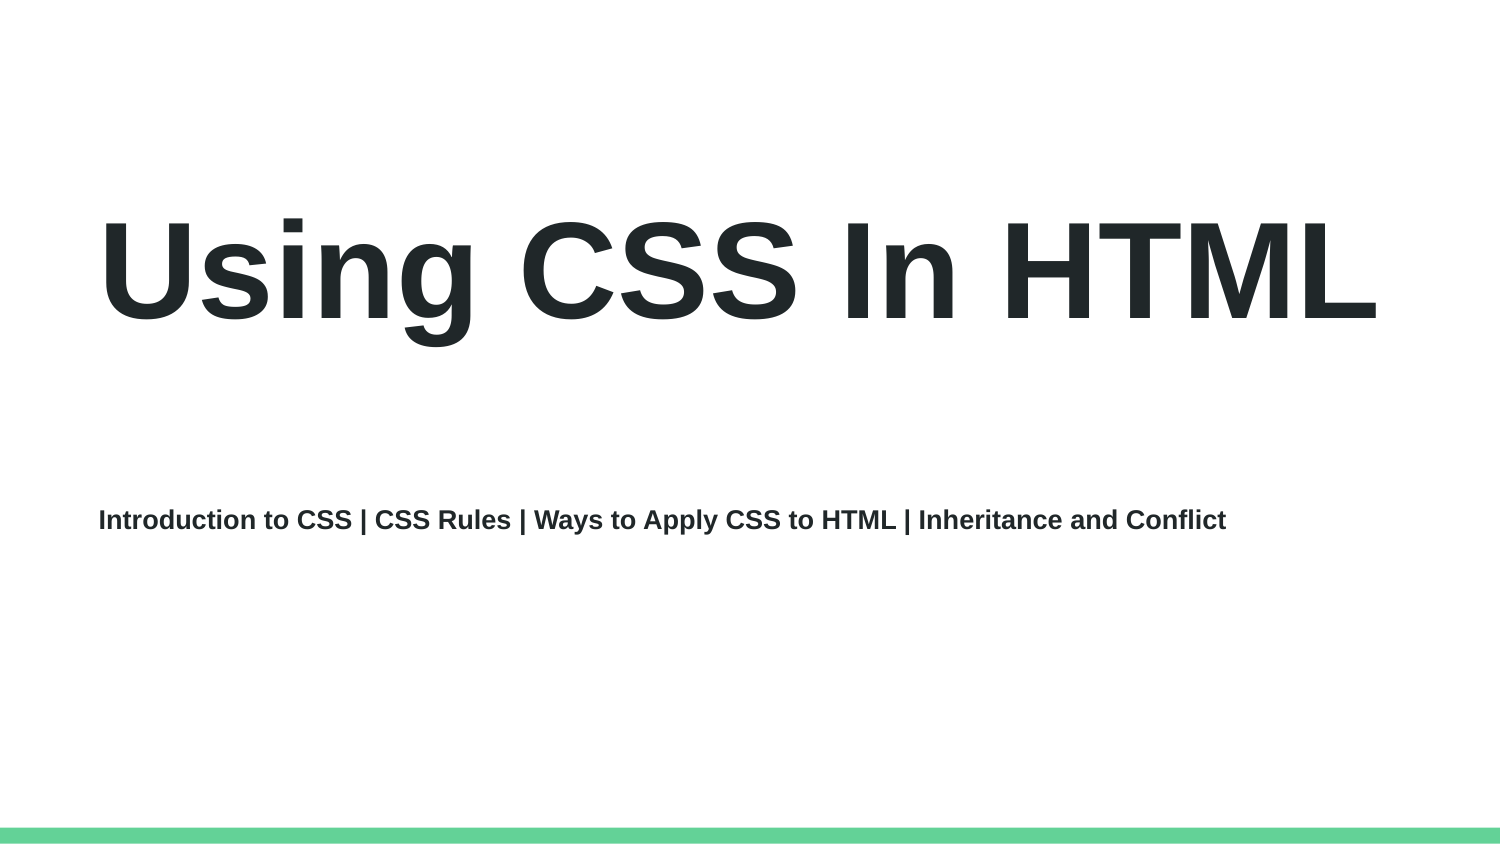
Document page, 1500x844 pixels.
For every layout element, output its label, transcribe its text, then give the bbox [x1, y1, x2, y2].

title Using CSS In HTML [83, 166, 1417, 428]
subtitle Introduction to CSS | CSS Rules | Ways to Apply CSS to HTML | Inheritance and Conflict [83, 482, 1417, 678]
